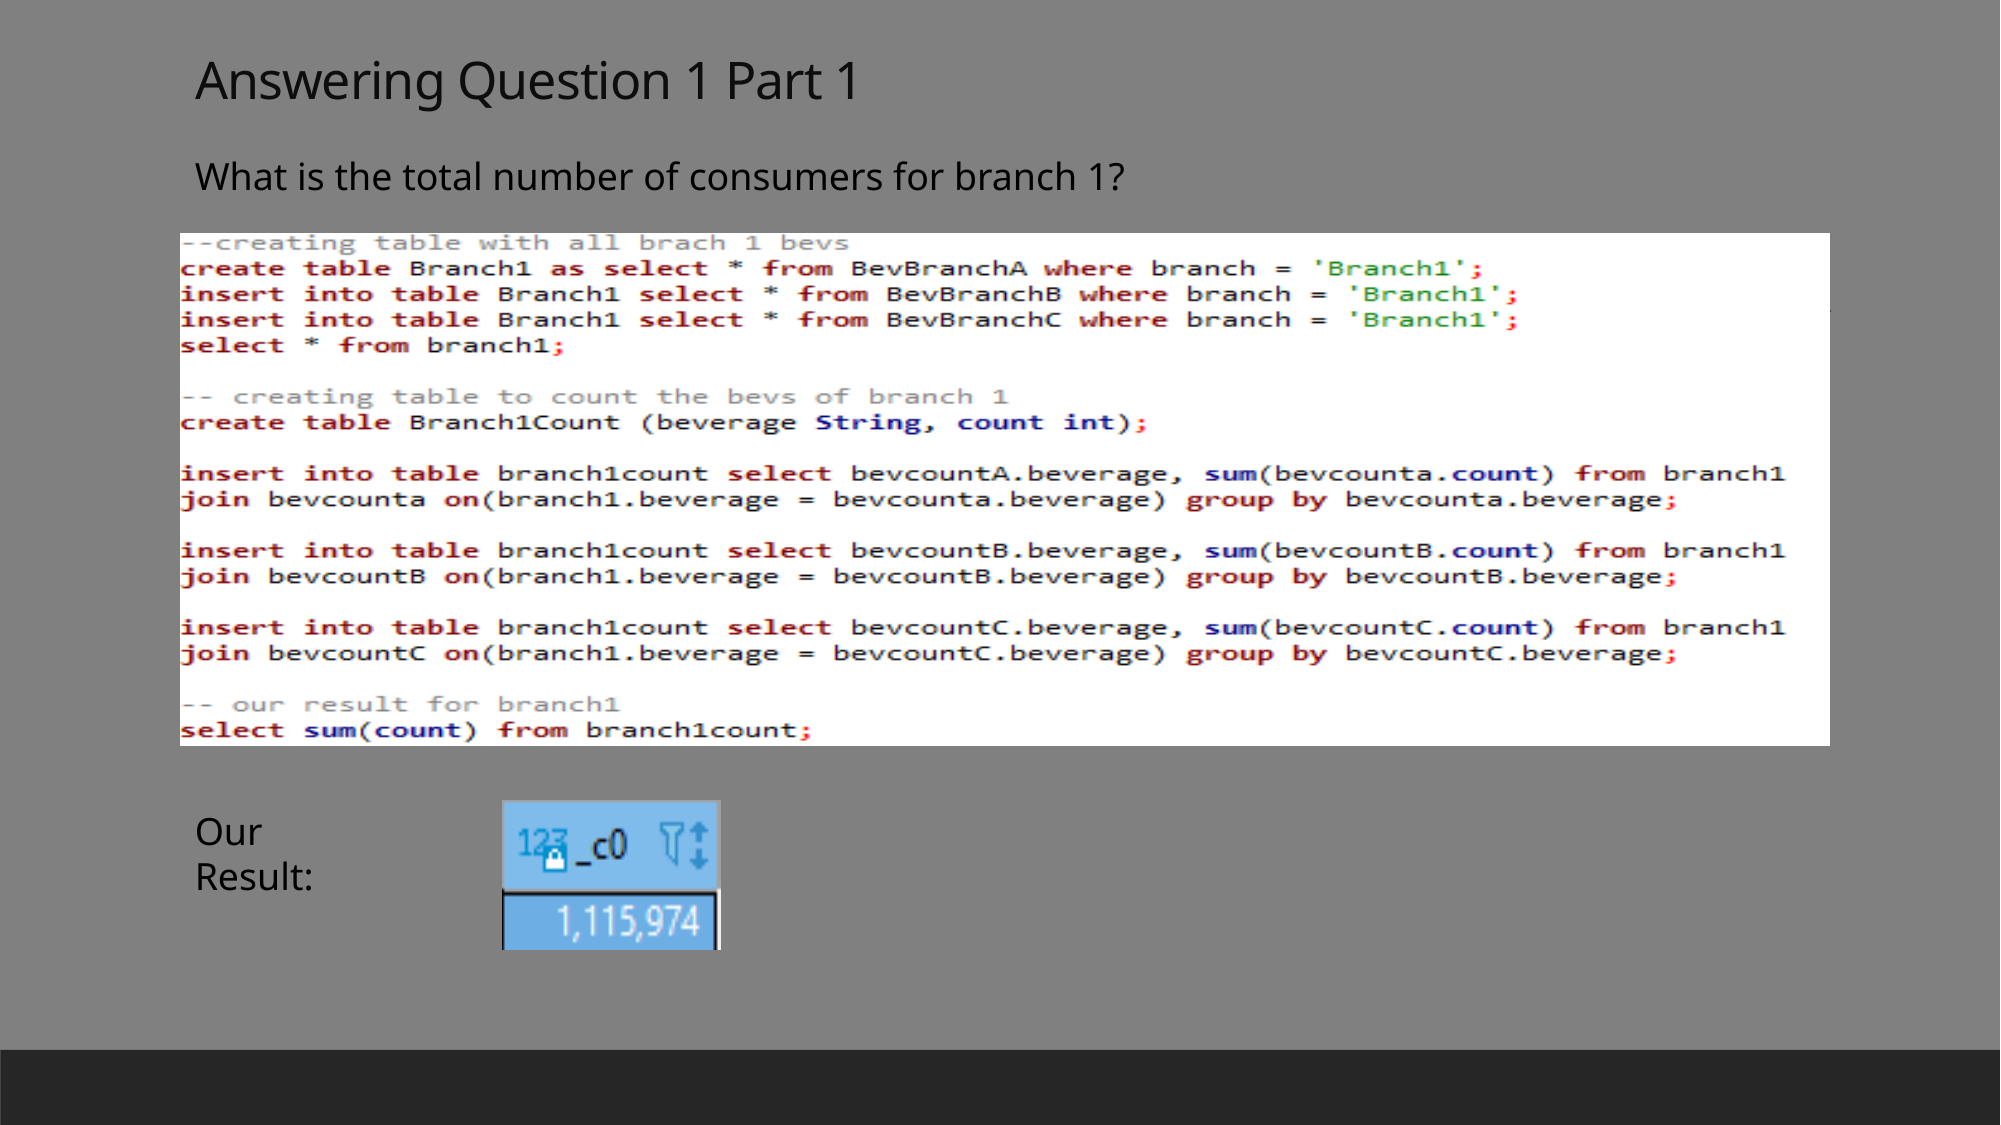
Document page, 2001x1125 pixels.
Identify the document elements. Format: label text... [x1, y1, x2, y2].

picture [502, 800, 722, 951]
text_box What is the total number of consumers for branch 1? [179, 146, 1574, 206]
text_box Our Result: [180, 800, 399, 906]
title Answering Question 1 Part 1 [180, 47, 1830, 119]
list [179, 233, 1831, 747]
